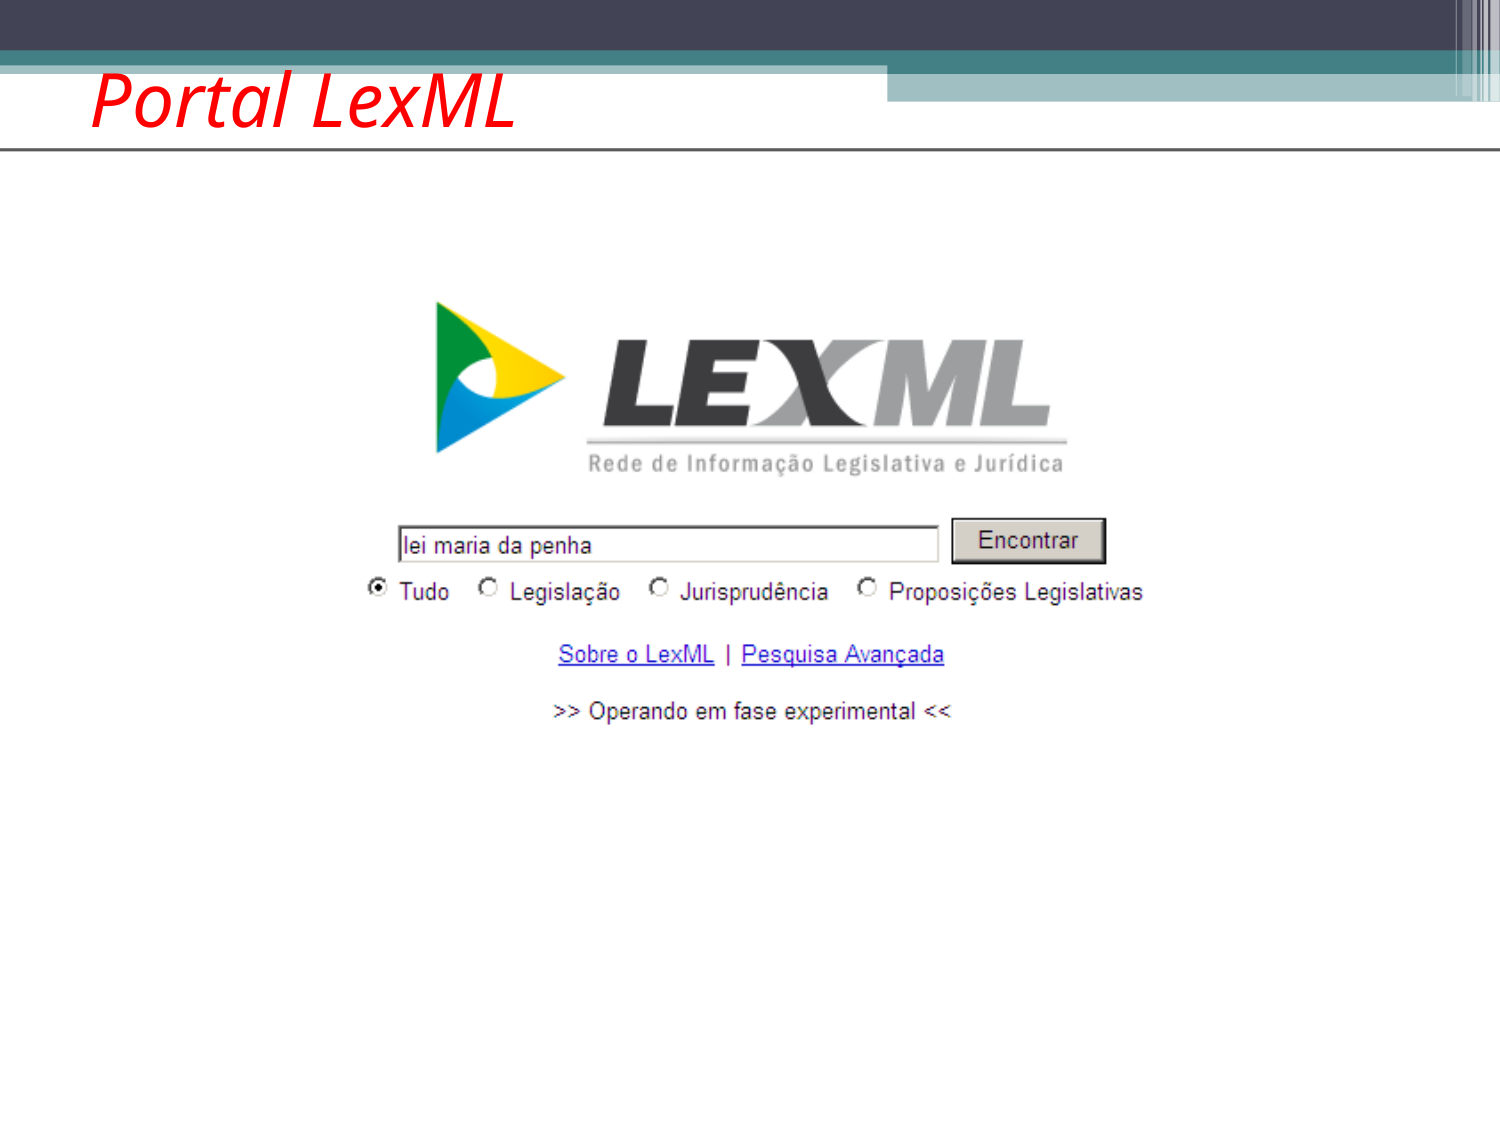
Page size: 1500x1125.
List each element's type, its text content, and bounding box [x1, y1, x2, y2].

picture [0, 148, 1500, 1125]
text_box Portal LexML [75, 45, 1425, 138]
